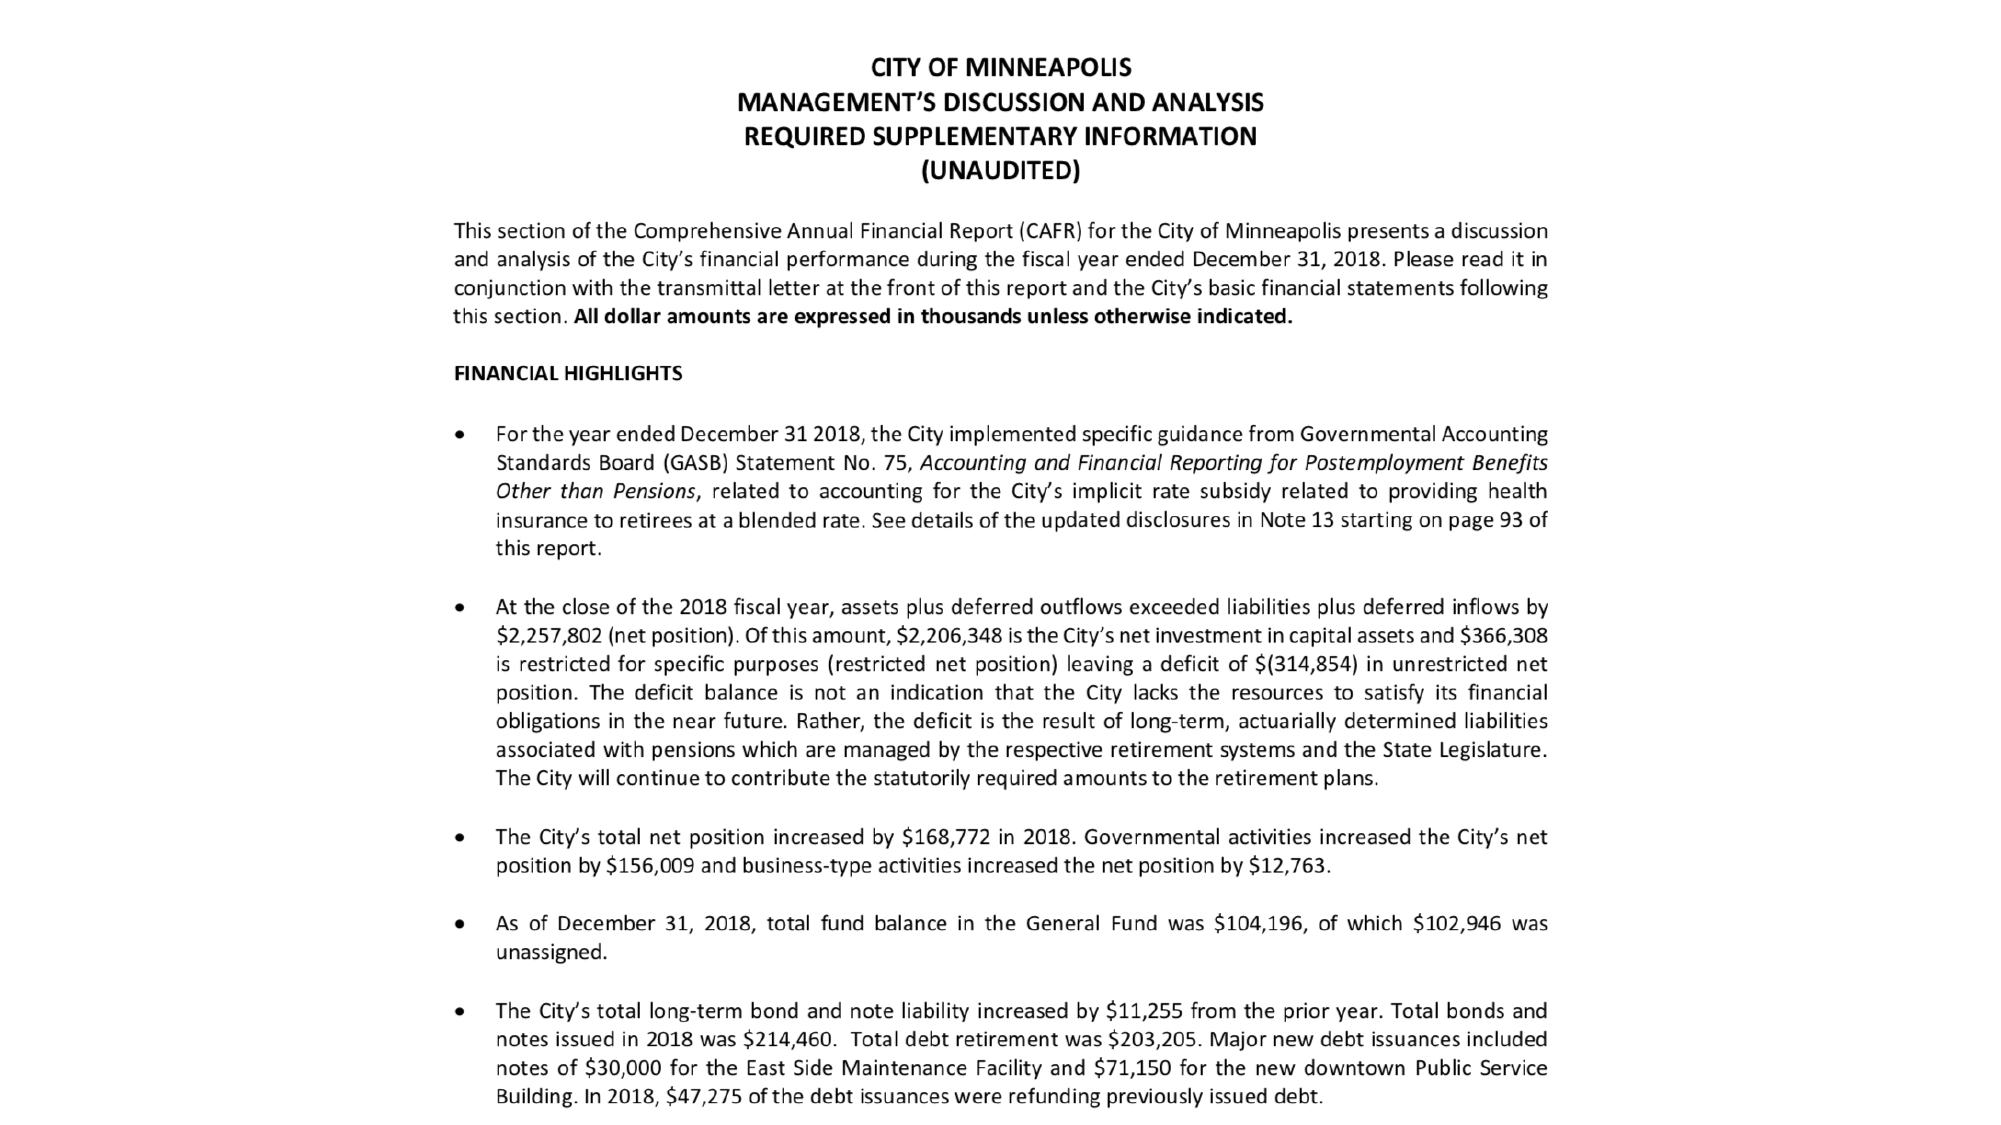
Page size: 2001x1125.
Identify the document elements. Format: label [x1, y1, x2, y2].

picture [407, 0, 1593, 1125]
